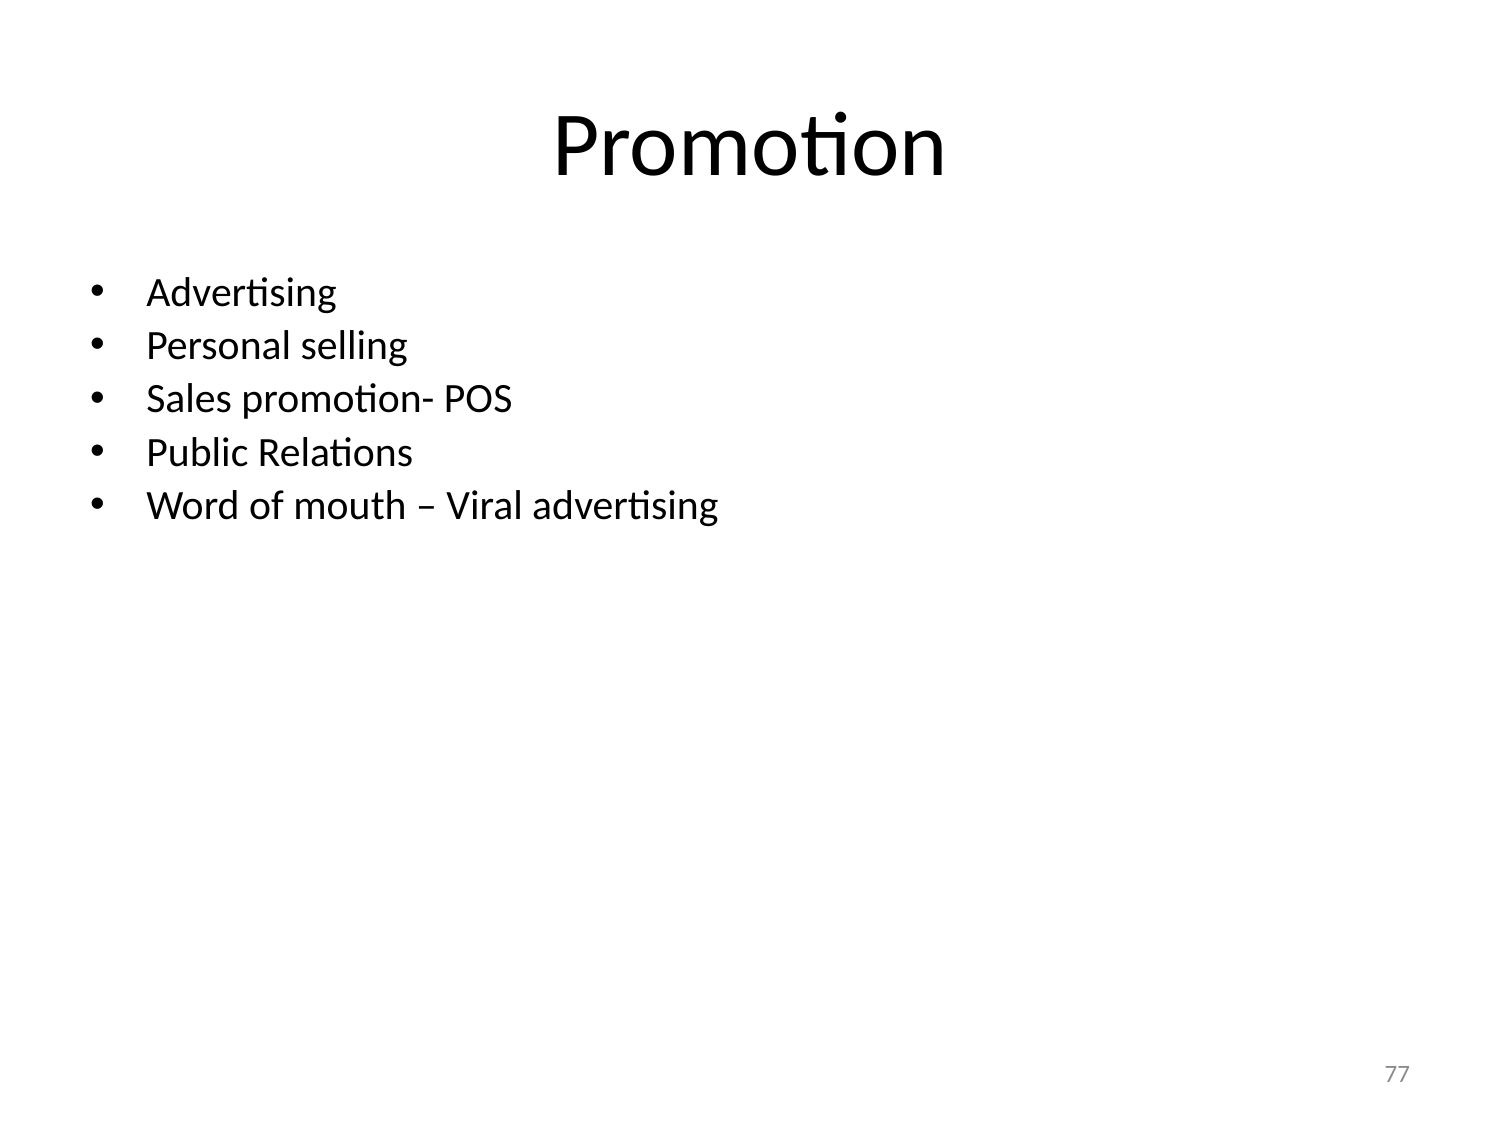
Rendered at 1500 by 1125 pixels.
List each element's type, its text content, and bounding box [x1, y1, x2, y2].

list Advertising Personal selling Sales promotion- POS Public Relations Word of mouth – Viral advertising [75, 262, 1425, 1005]
title Promotion [75, 45, 1425, 233]
slide_number 77 [1074, 1042, 1425, 1103]
